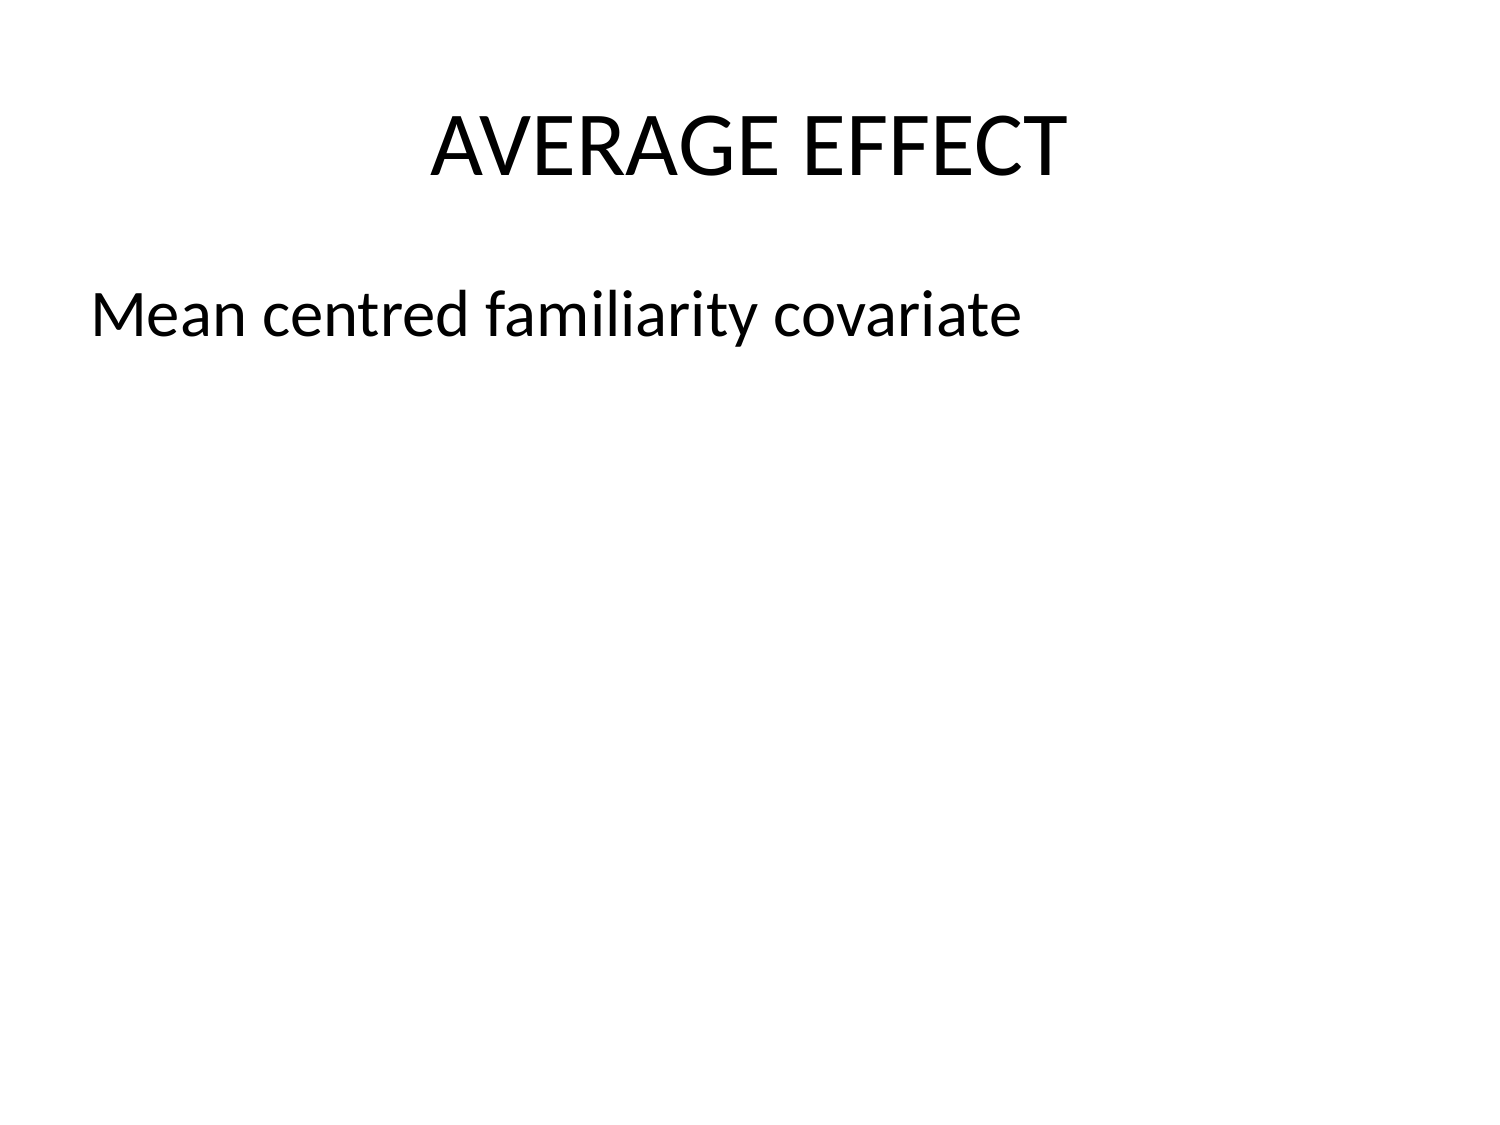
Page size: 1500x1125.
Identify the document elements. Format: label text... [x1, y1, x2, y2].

title AVERAGE EFFECT [75, 45, 1425, 233]
list Mean centred familiarity covariate [75, 262, 1425, 1005]
